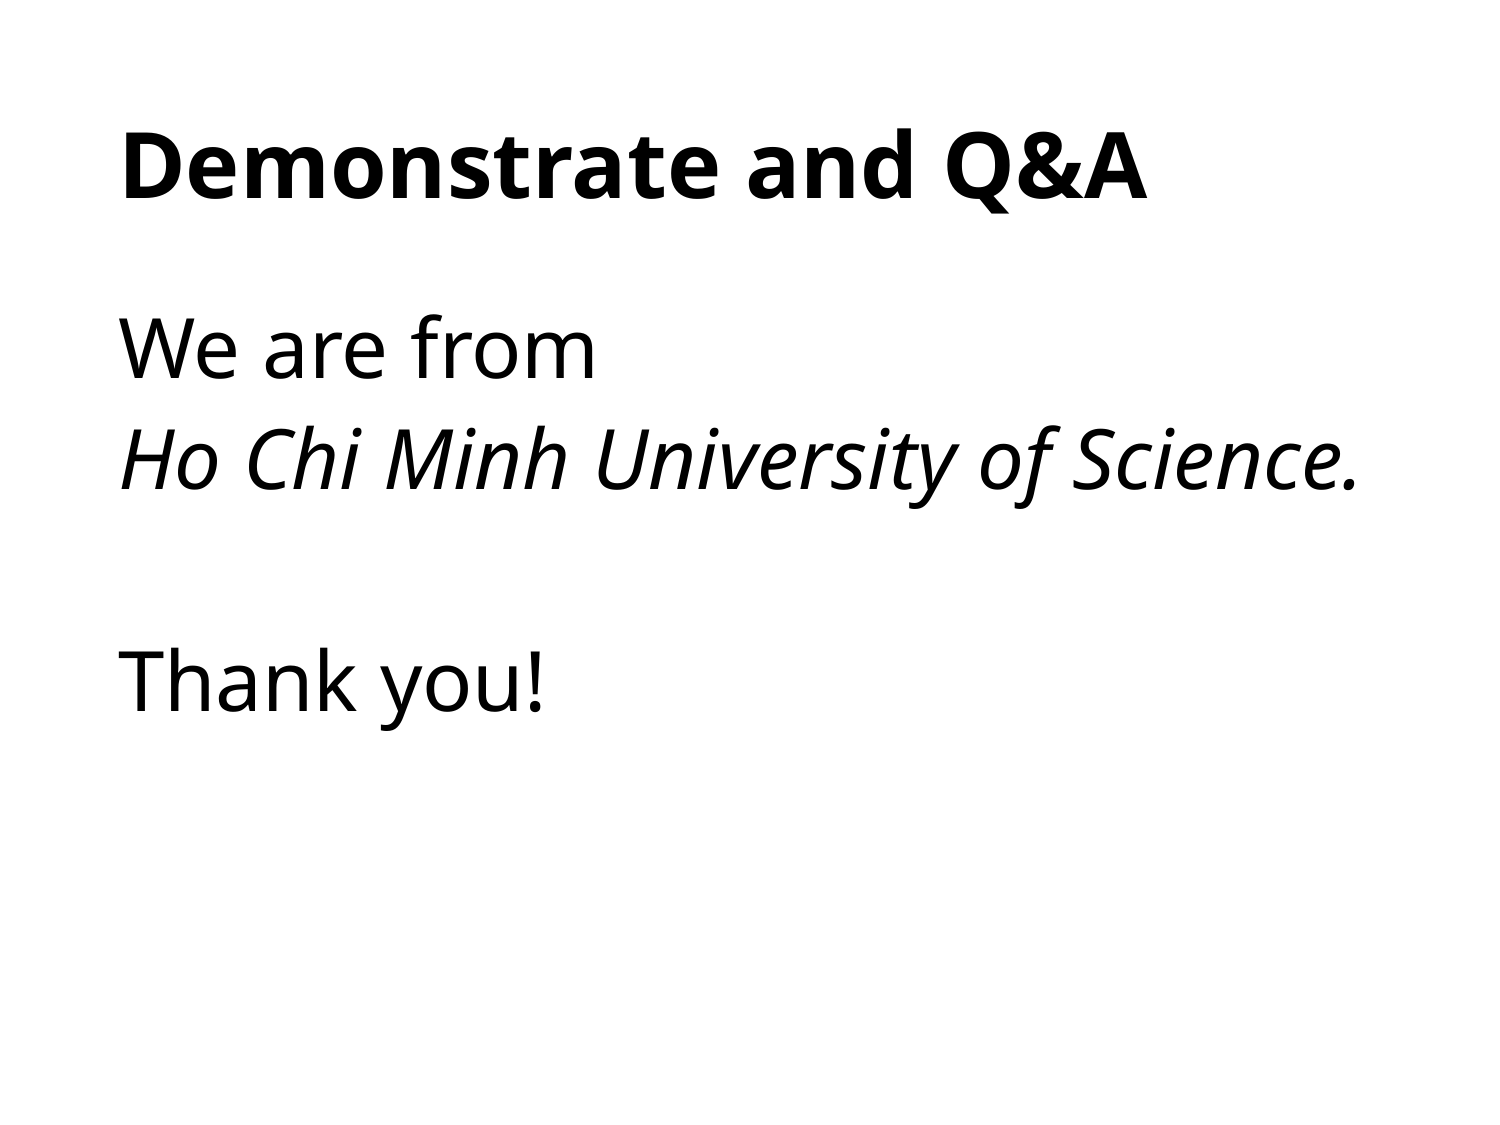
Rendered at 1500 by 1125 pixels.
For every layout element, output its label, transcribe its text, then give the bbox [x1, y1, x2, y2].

list We are from Ho Chi Minh University of Science. Thank you! [103, 299, 1397, 1014]
title Demonstrate and Q&A [103, 59, 1397, 278]
